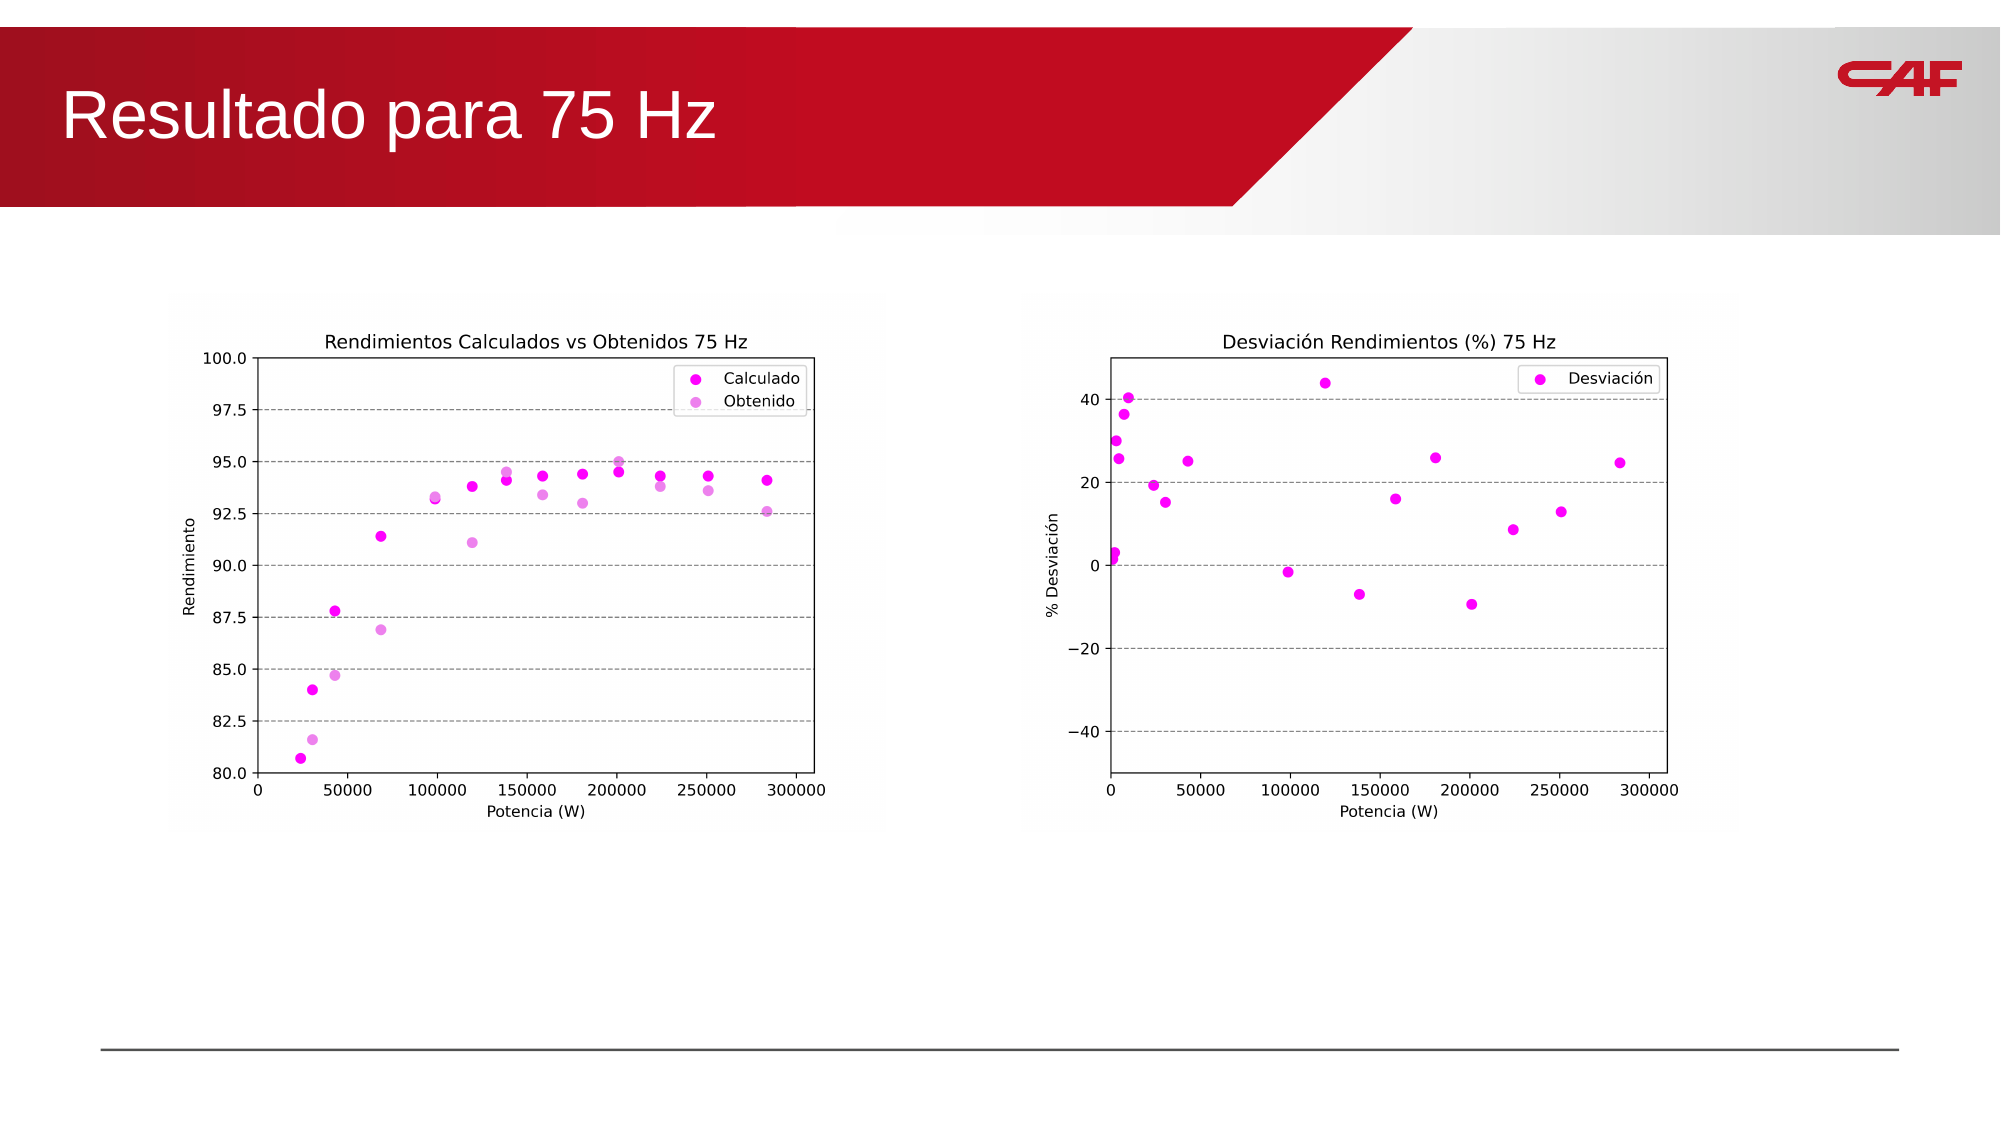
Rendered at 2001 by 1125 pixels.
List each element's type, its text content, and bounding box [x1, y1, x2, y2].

title Resultado para 75 Hz [45, 22, 1846, 211]
picture [1021, 293, 1739, 832]
picture [168, 293, 886, 832]
picture [1846, 61, 1964, 96]
